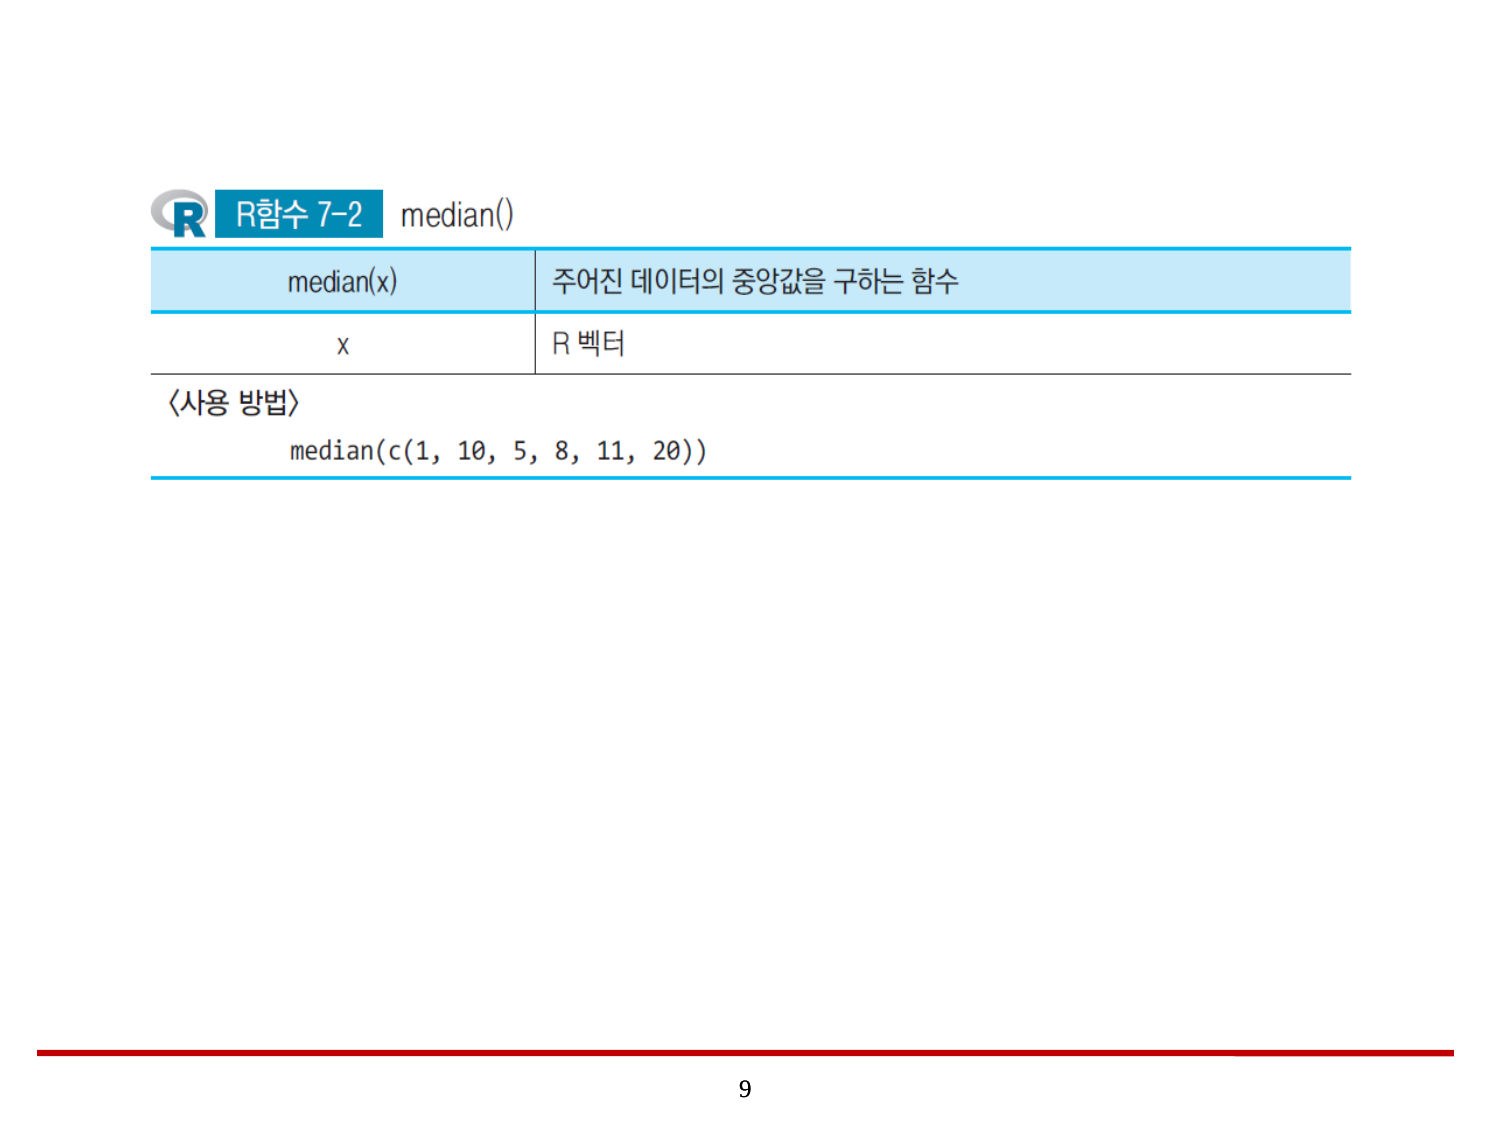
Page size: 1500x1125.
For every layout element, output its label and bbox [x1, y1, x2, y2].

list [130, 162, 1370, 500]
